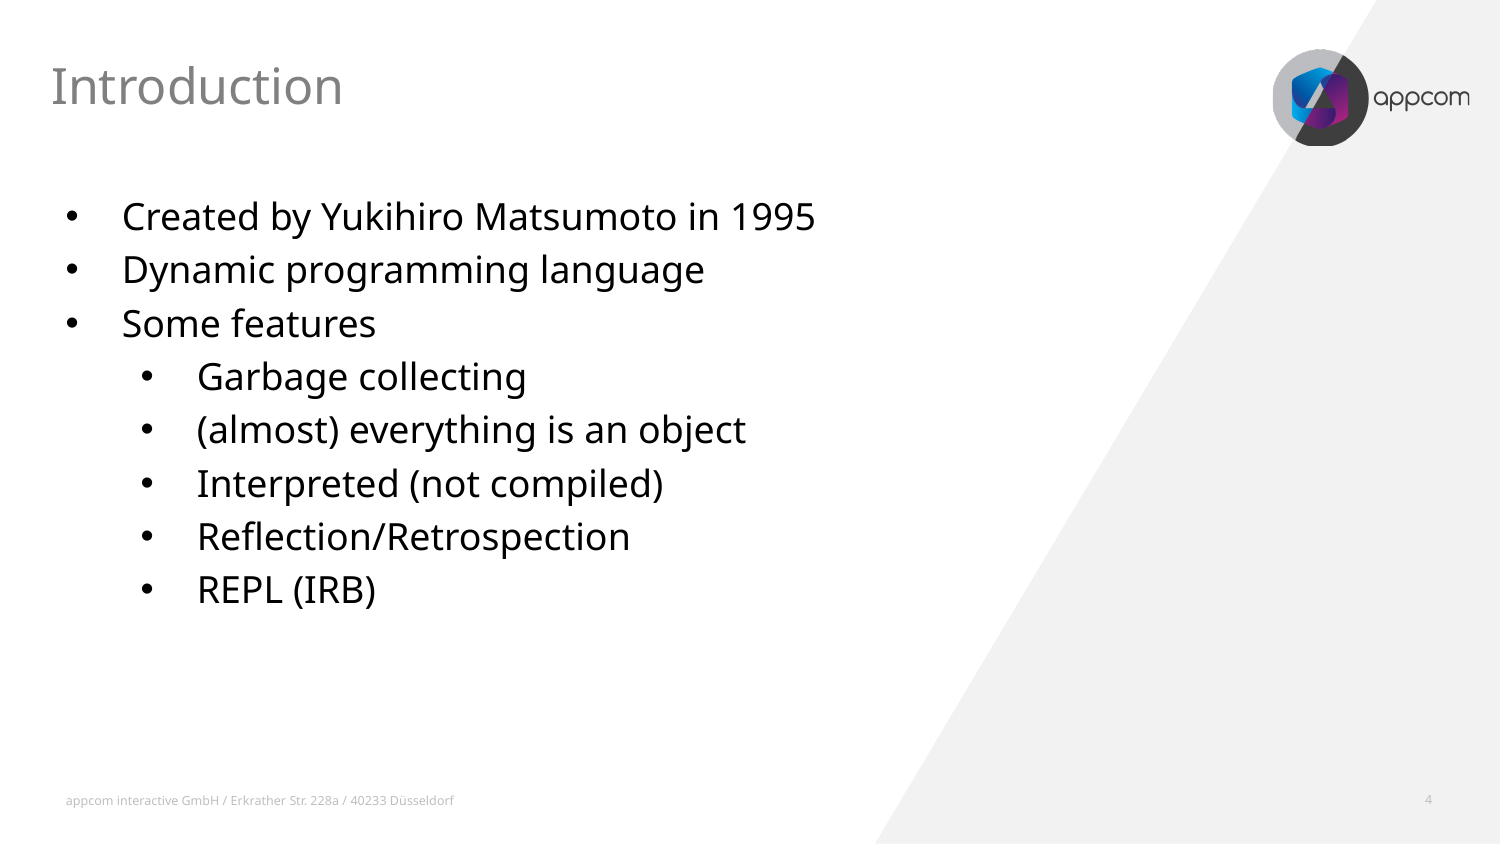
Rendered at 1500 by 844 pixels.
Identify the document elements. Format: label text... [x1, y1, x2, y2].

footer appcom interactive GmbH / Erkrather Str. 228a / 40233 Düsseldorf [50, 777, 964, 823]
slide_number 4 [1097, 777, 1448, 823]
text_box Created by Yukihiro Matsumoto in 1995 Dynamic programming language Some features Garbage collecting (almost) everything is an object Interpreted (not compiled) Reflection/Retrospection REPL (IRB) [50, 185, 1223, 619]
text_box Introduction [36, 47, 360, 122]
